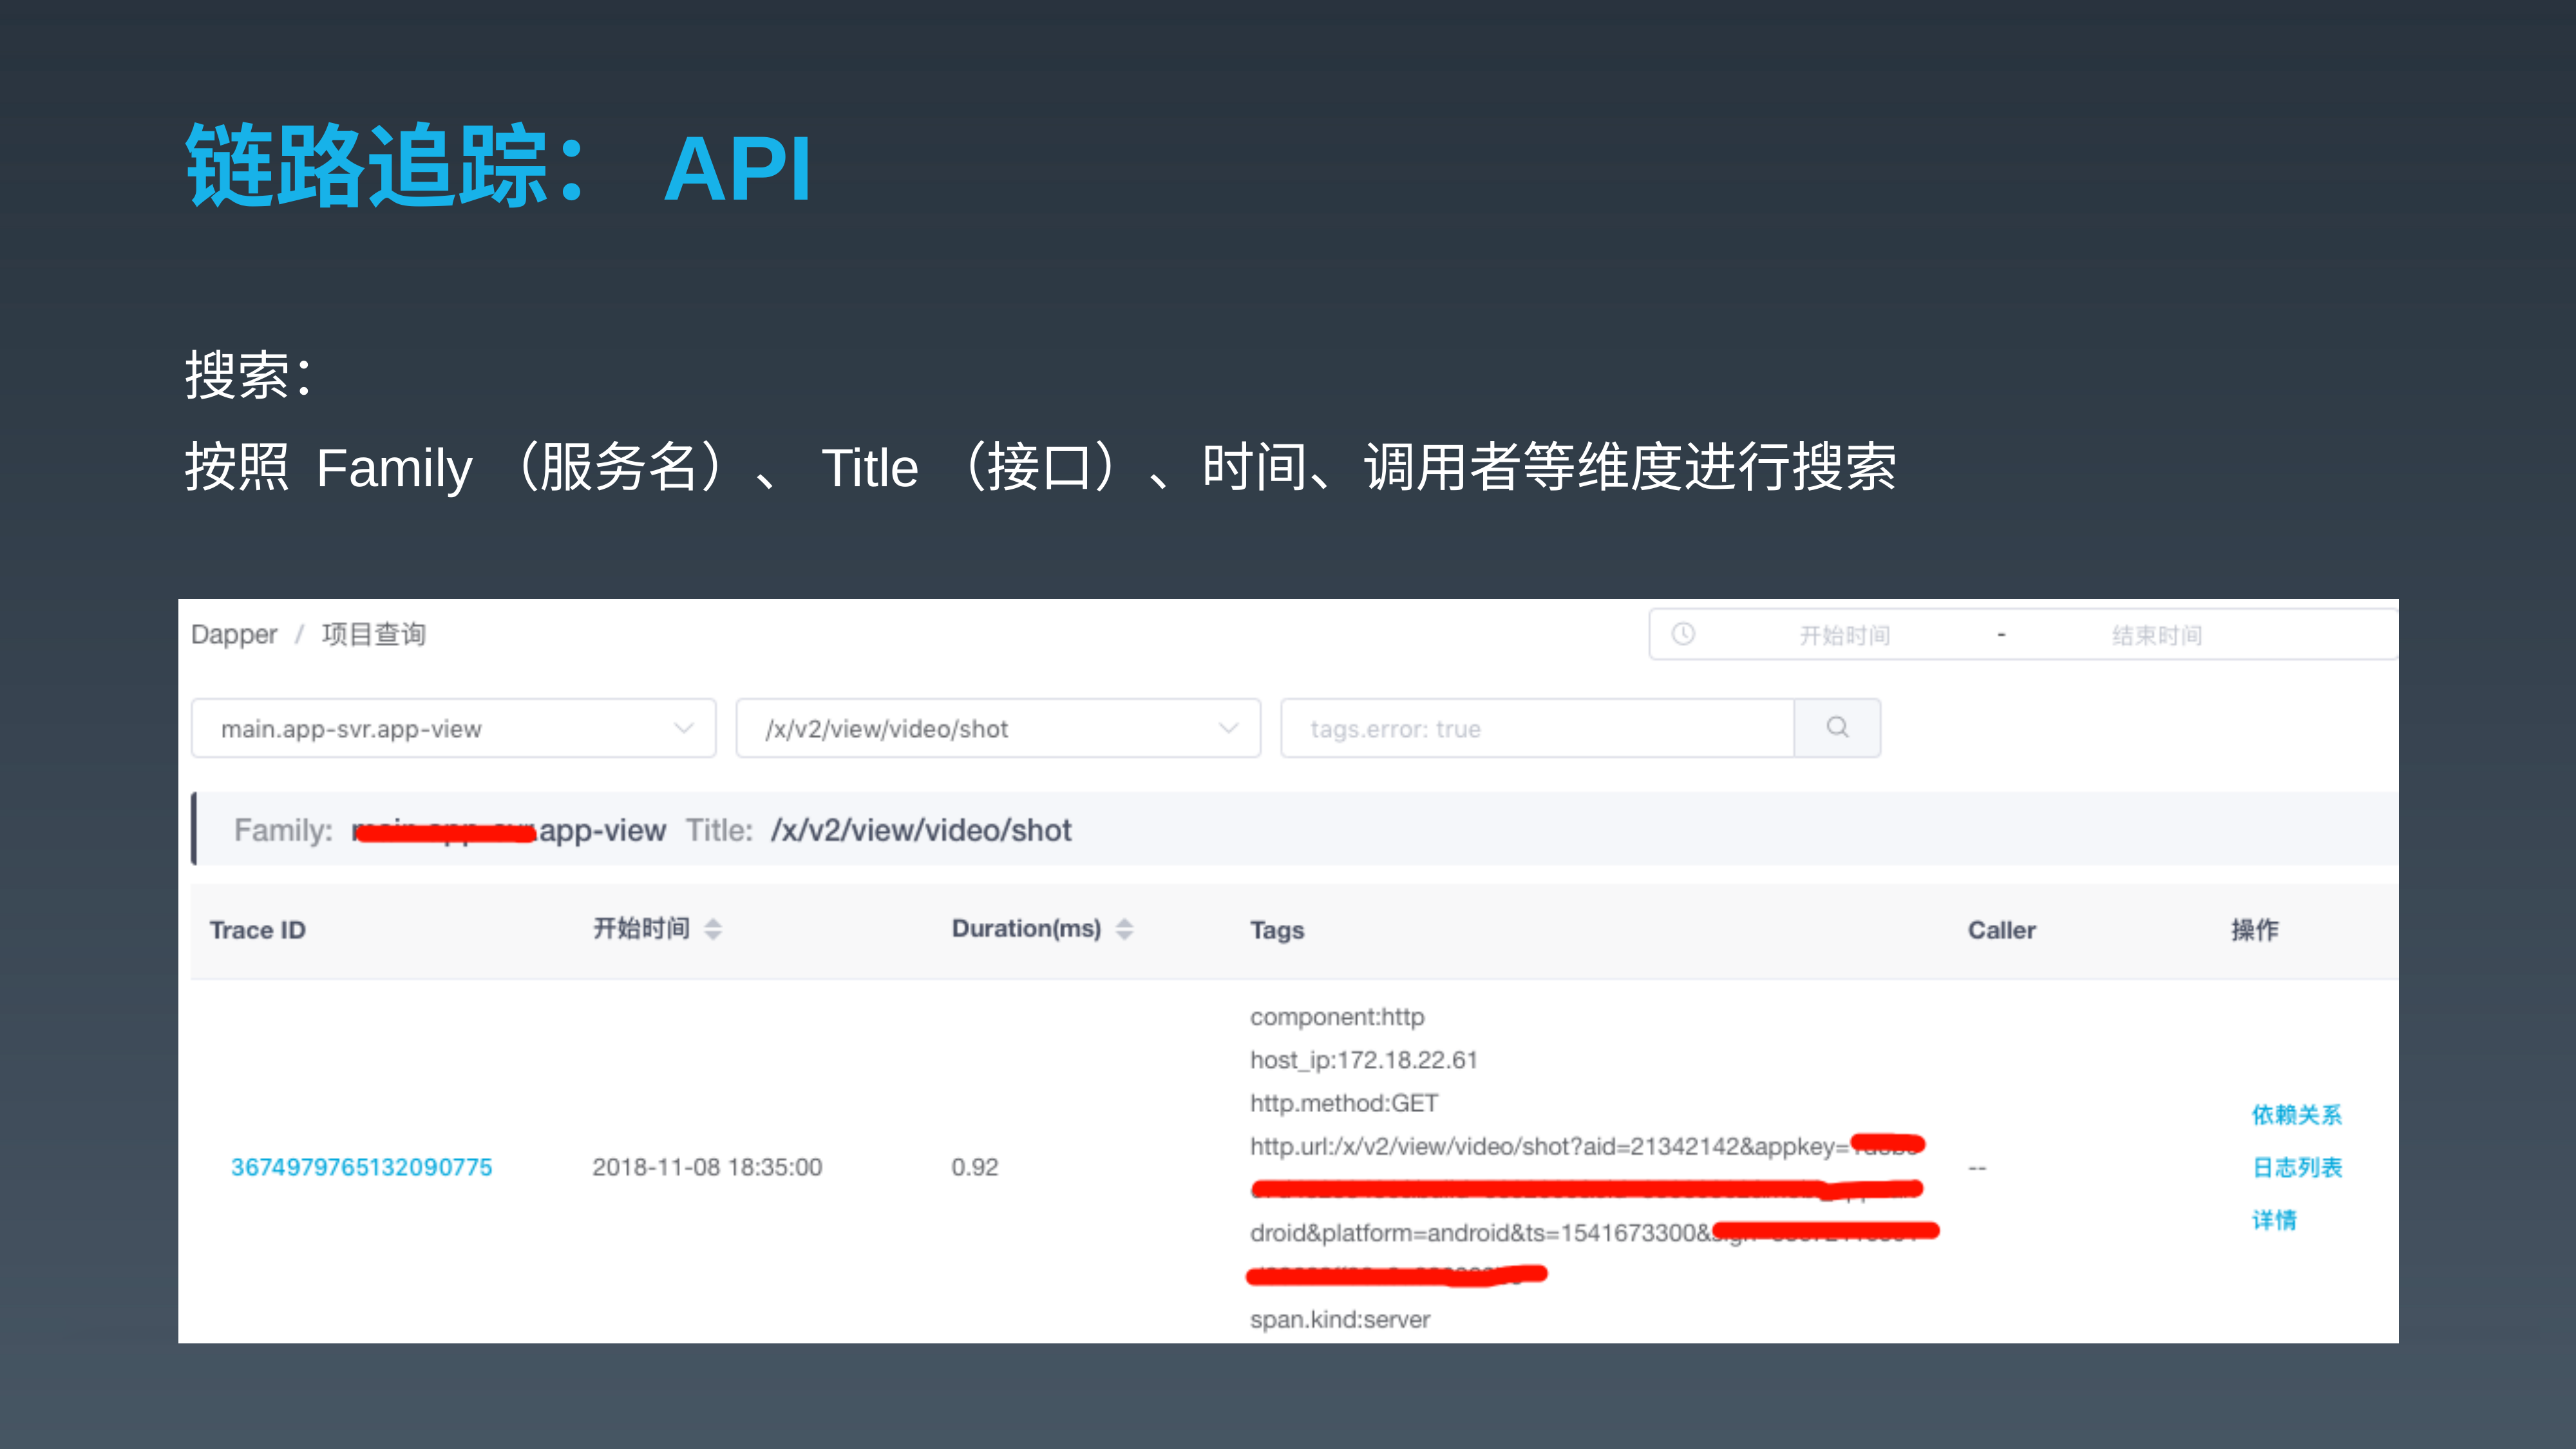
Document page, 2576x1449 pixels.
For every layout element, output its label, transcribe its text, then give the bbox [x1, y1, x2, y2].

picture [0, 0, 2576, 1449]
list 搜索： 按照 Family（服务名）、Title（接口）、时间、调用者等维度进行搜索 [178, 336, 2398, 598]
title 链路追踪：API [178, 103, 2316, 243]
